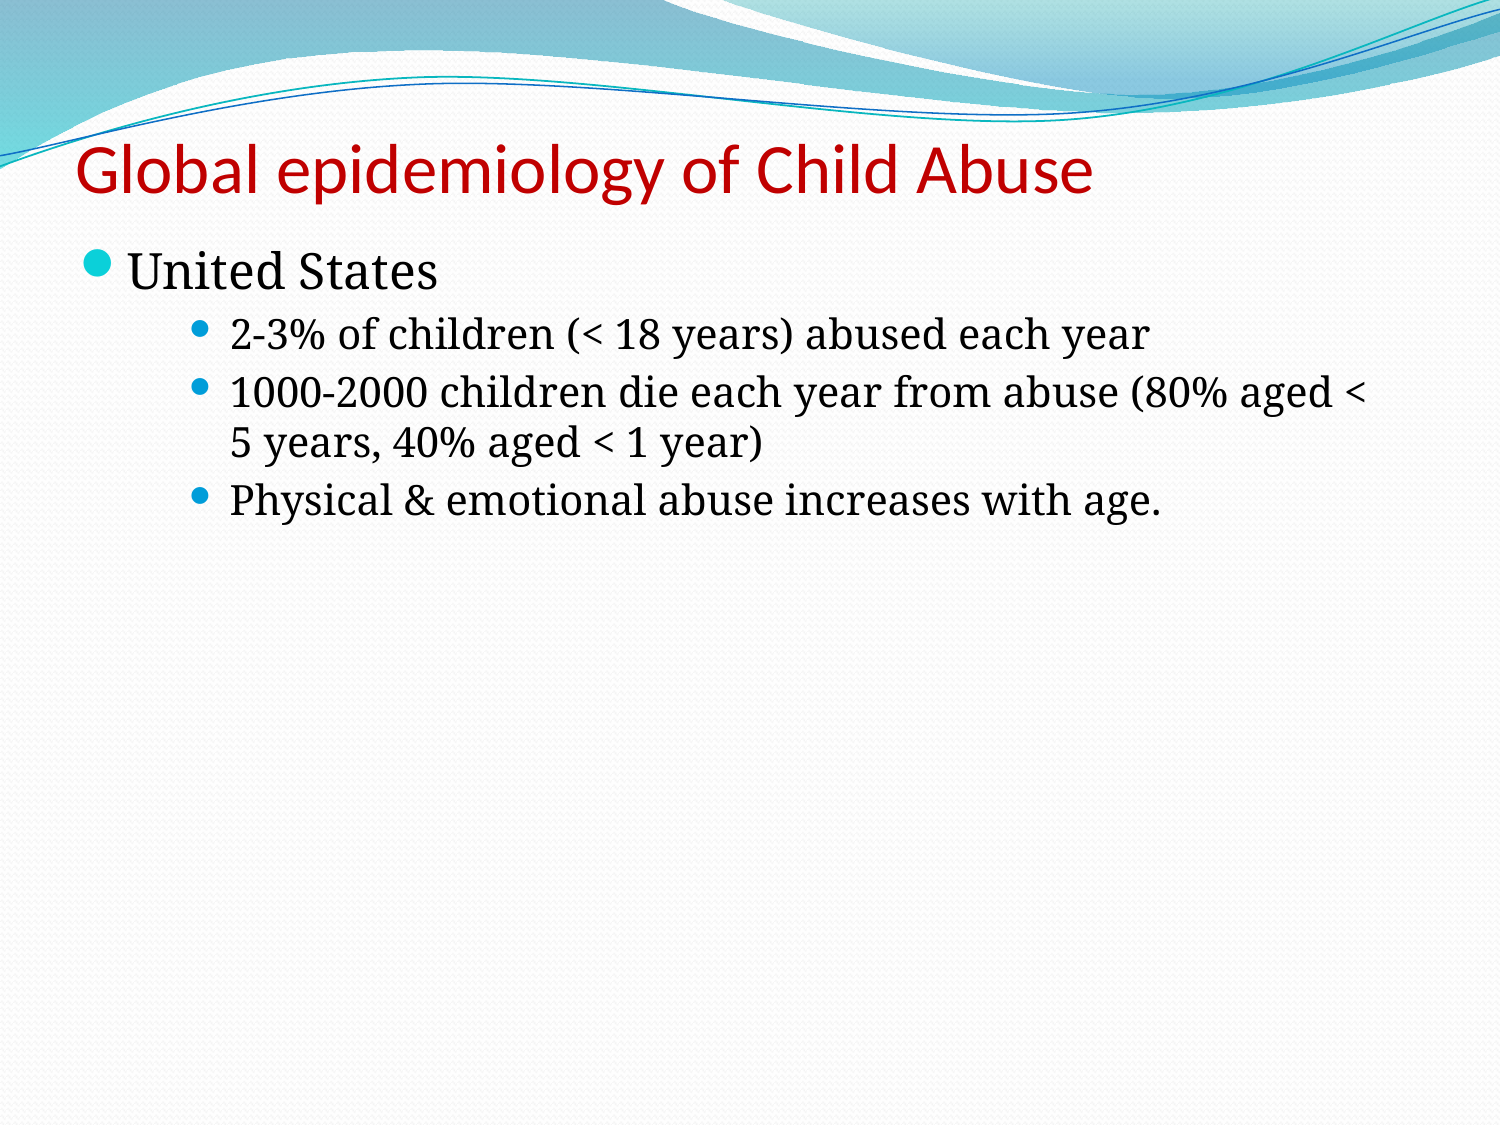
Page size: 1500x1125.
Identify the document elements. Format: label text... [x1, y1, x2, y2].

title Global epidemiology of Child Abuse [75, 115, 1425, 209]
list United States 2-3% of children (< 18 years) abused each year 1000-2000 children die each year from abuse (80% aged < 5 years, 40% aged < 1 year) Physical & emotional abuse increases with age. [64, 231, 1415, 952]
